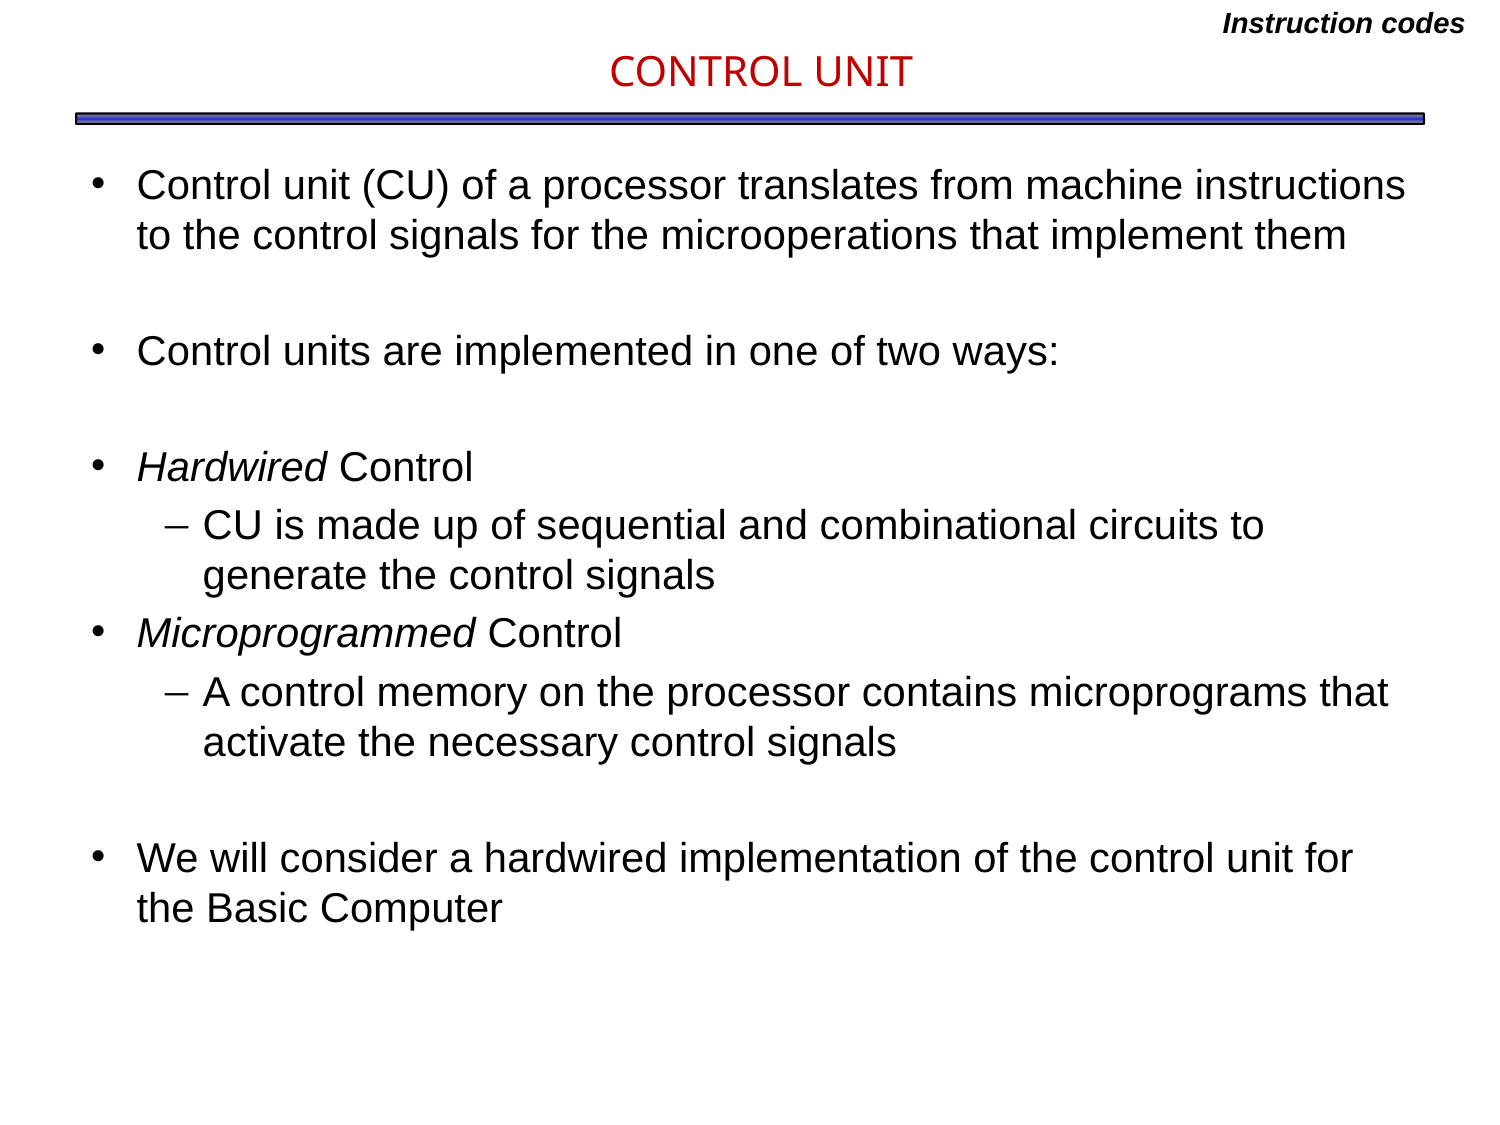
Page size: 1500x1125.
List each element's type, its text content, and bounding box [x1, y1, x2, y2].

list Control unit (CU) of a processor translates from machine instructions to the control signals for the microoperations that implement them Control units are implemented in one of two ways: Hardwired Control CU is made up of sequential and combinational circuits to generate the control signals Microprogrammed Control A control memory on the processor contains microprograms that activate the necessary control signals We will consider a hardwired implementation of the control unit for the Basic Computer [74, 149, 1426, 931]
text_box Instruction codes [1207, 0, 1481, 47]
title CONTROL UNIT [545, 47, 978, 103]
